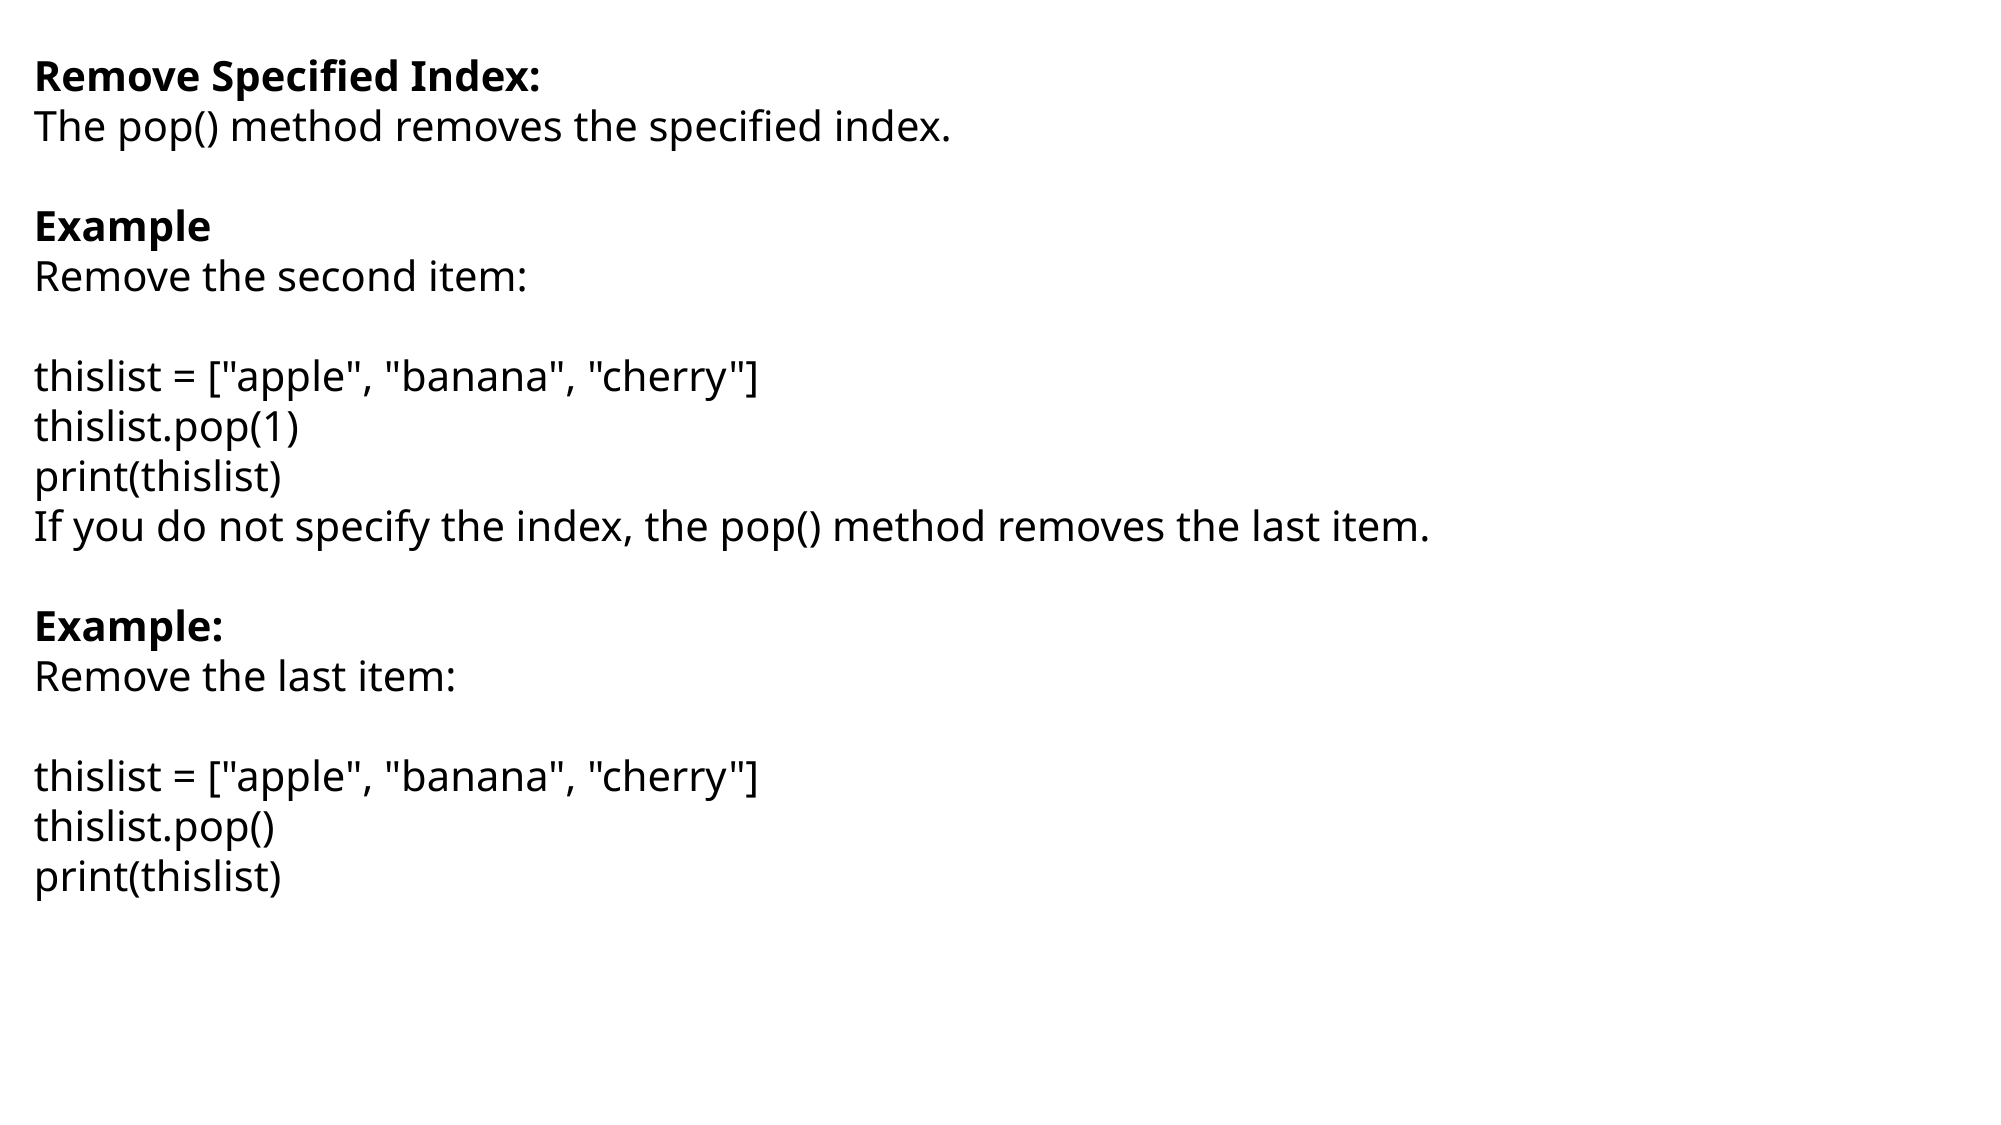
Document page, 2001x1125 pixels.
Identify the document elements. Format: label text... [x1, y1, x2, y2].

text_box Remove Specified Index: The pop() method removes the specified index. Example Remove the second item: thislist = ["apple", "banana", "cherry"] thislist.pop(1) print(thislist) If you do not specify the index, the pop() method removes the last item. Example: Remove the last item: thislist = ["apple", "banana", "cherry"] thislist.pop() print(thislist) [19, 41, 1501, 907]
